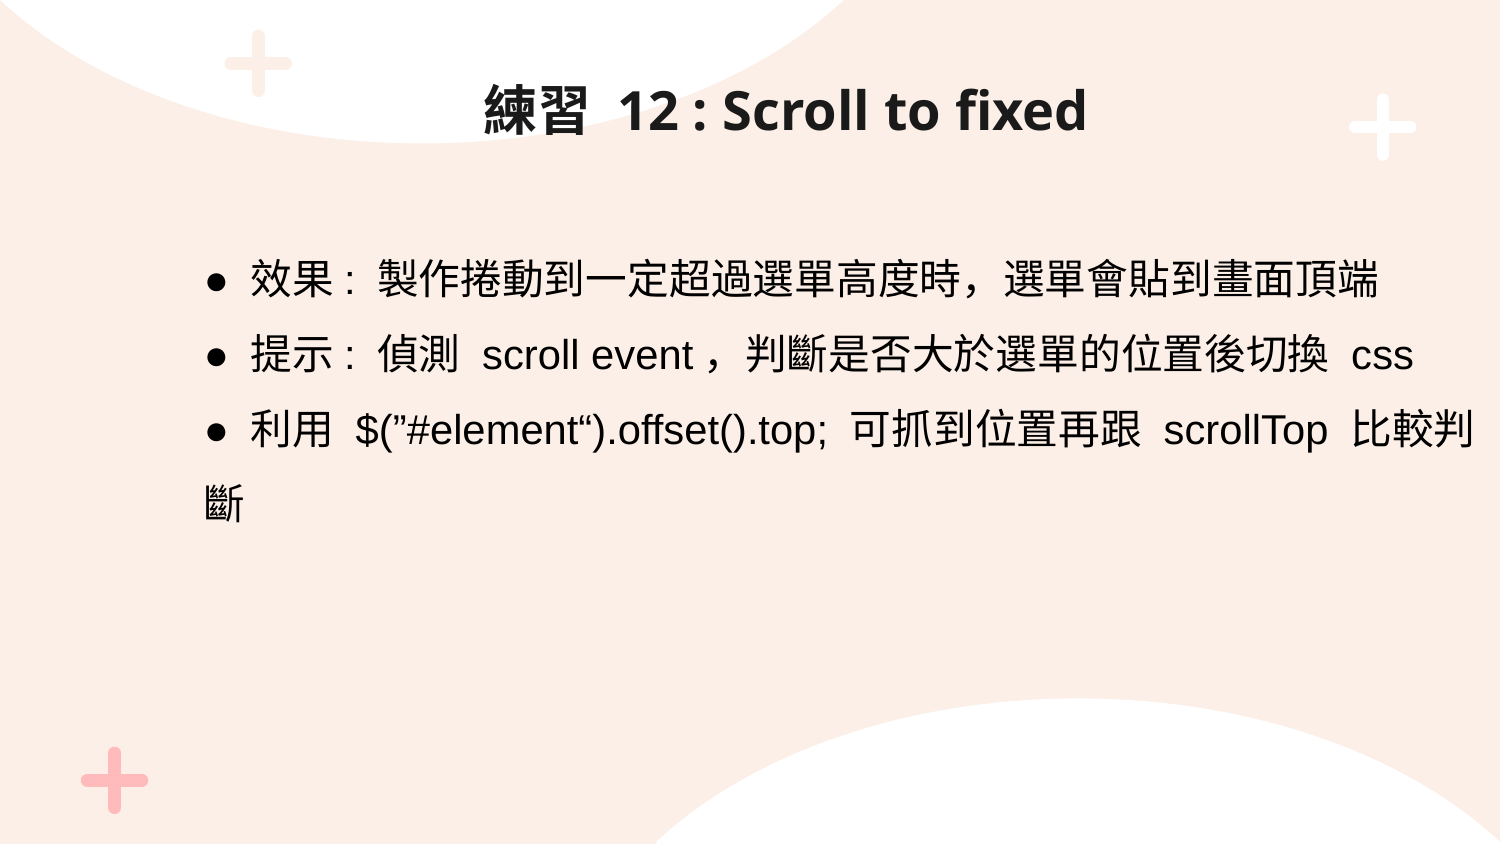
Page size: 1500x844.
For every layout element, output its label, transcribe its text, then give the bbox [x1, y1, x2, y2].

title 練習 12 : Scroll to fixed [115, 67, 1383, 163]
text_box ● 效果: 製作捲動到一定超過選單高度時，選單會貼到畫面頂端 ● 提示: 偵測 scroll event，判斷是否大於選單的位置後切換 css ● 利用 $(”#element“).offset().top; 可抓到位置再跟 scrollTop 比較判斷 [188, 212, 1492, 681]
